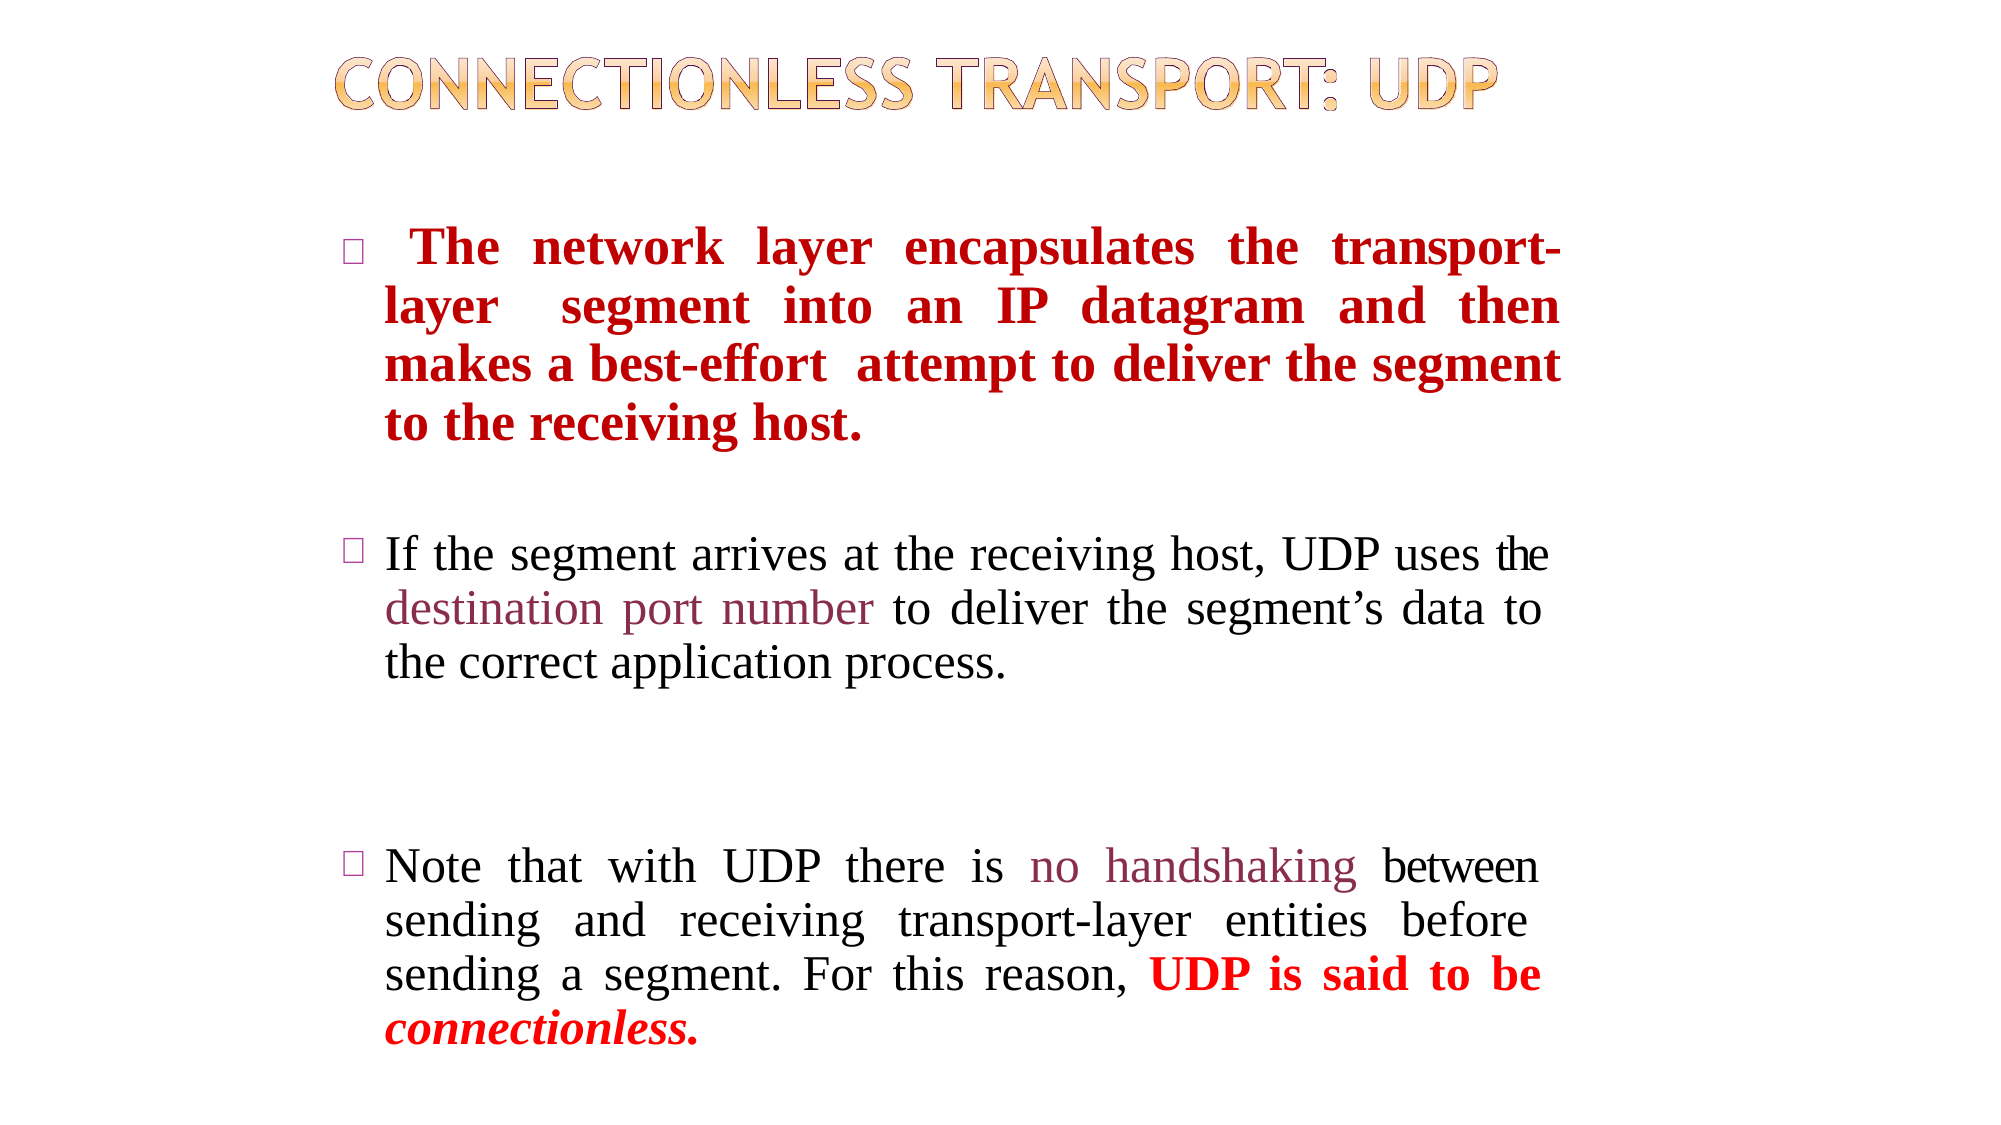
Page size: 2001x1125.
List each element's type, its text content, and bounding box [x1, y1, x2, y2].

title  The network layer encapsulates the transport-layer segment into an IP datagram and then makes a best-effort attempt to deliver the segment to the receiving host. [337, 210, 1563, 453]
text_box If the segment arrives at the receiving host, UDP uses the destination port number to deliver the segment’s data to the correct application process. Note that with UDP there is no handshaking between sending and receiving transport-layer entities before sending a segment. For this reason, UDP is said to be connectionless. [337, 517, 1563, 1056]
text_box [334, 56, 1498, 111]
